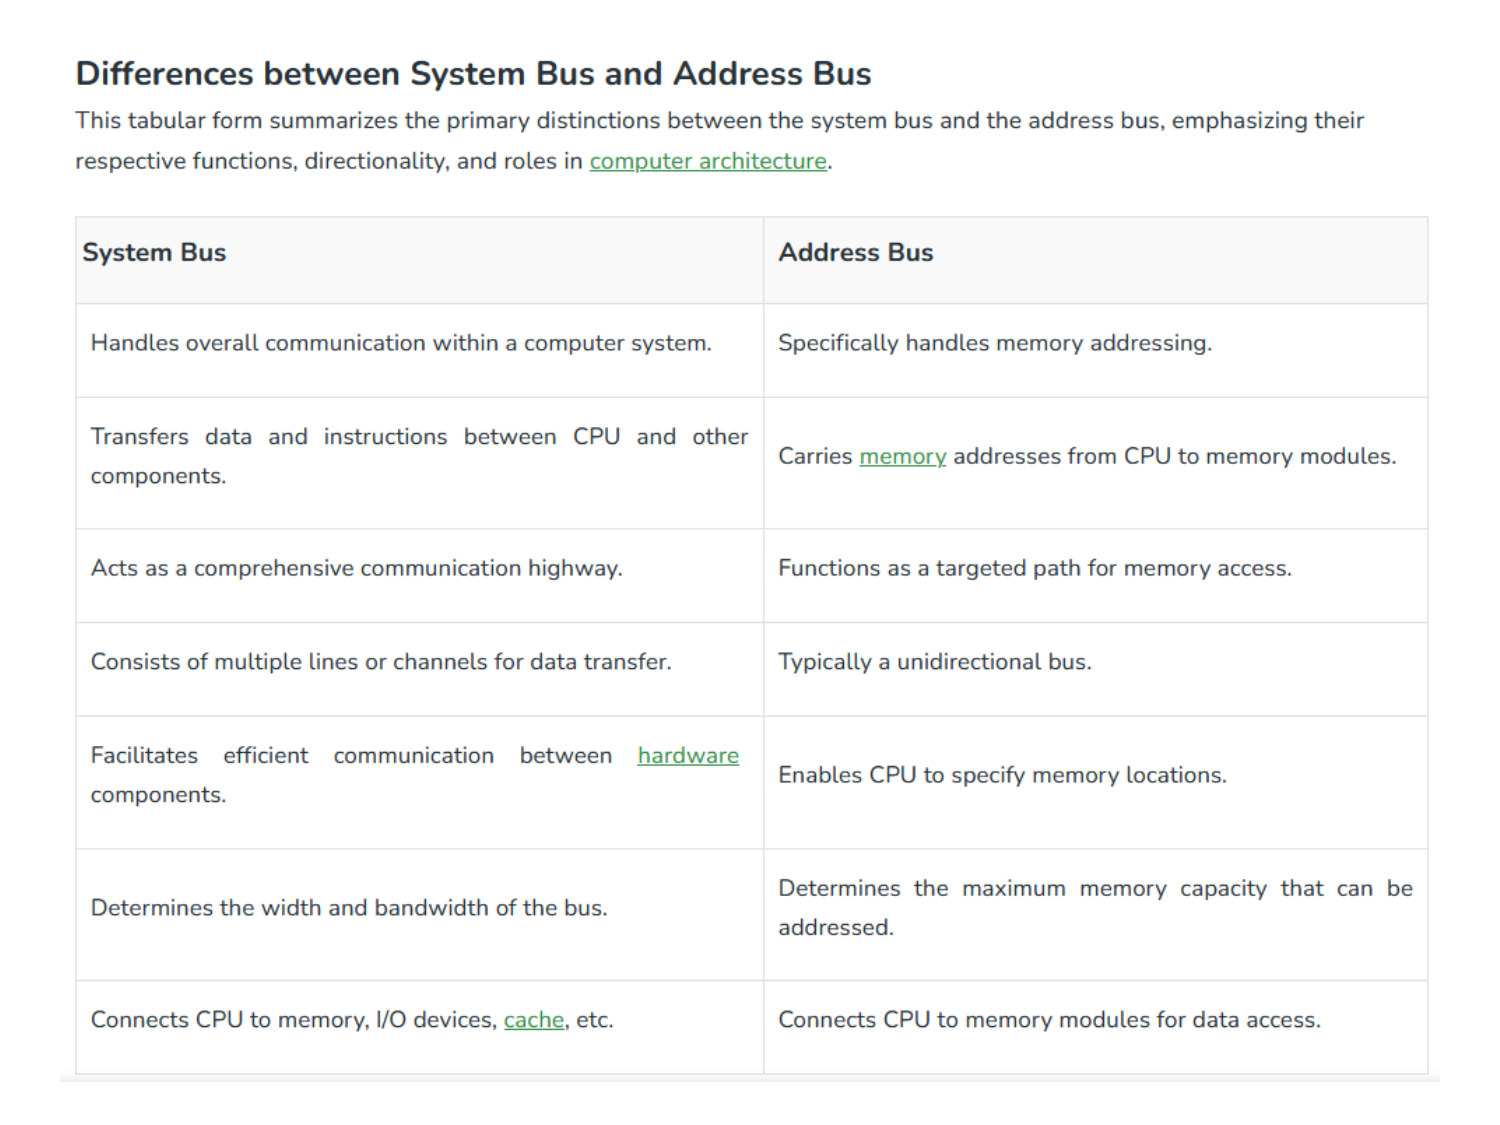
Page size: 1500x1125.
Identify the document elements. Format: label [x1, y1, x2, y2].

picture [60, 43, 1440, 1082]
